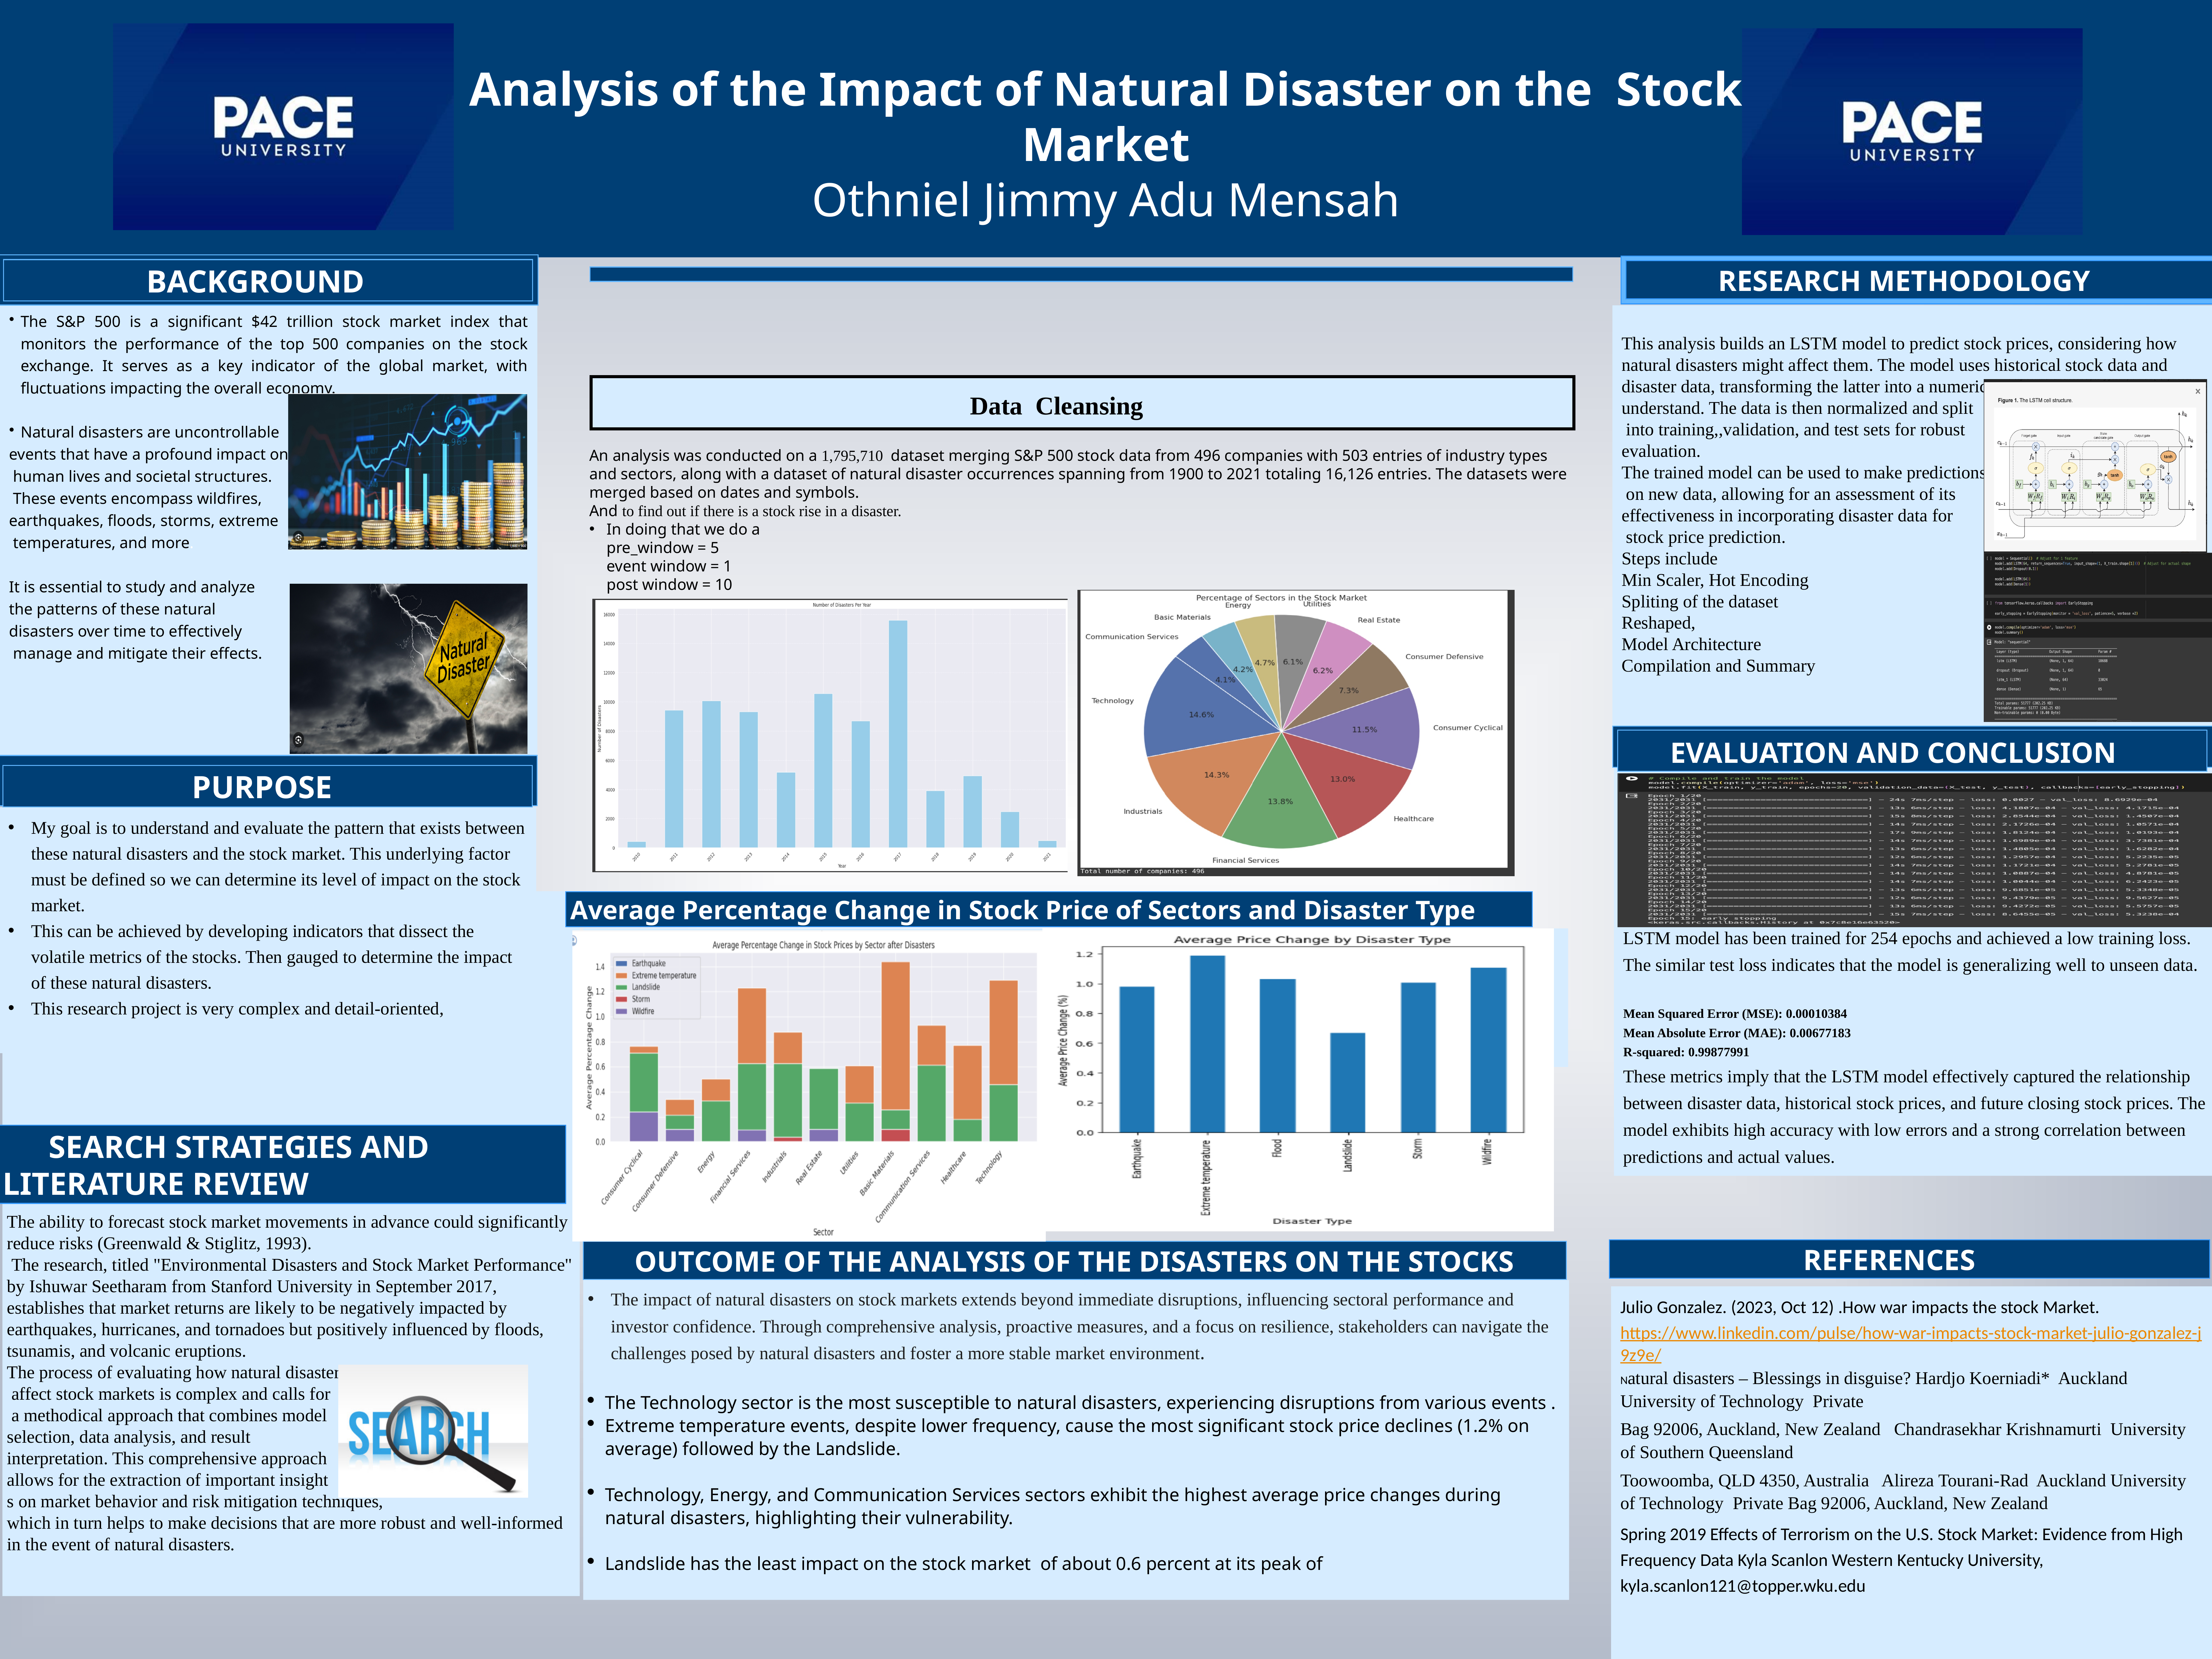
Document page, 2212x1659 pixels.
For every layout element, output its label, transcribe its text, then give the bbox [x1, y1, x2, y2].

picture [288, 393, 528, 550]
text_box . A test s score of : 0.0002300350897712633 LSTM model has been trained for 254 epochs and achieved a low training loss. The similar test loss indicates that the model is generalizing well to unseen data. Mean Squared Error (MSE): 0.00010384 Mean Absolute Error (MAE): 0.00677183 R-squared: 0.99877991 These metrics imply that the LSTM model effectively captured the relationship between disaster data, historical stock prices, and future closing stock prices. The model exhibits high accuracy with low errors and a strong correlation between predictions and actual values. [1614, 775, 2212, 1176]
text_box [1621, 256, 2212, 304]
text_box Average Percentage Change in Stock Price of Sectors and Disaster Type [566, 892, 1532, 927]
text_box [0, 255, 538, 305]
text_box REFERENCES [1609, 1240, 2210, 1278]
text_box The S&P 500 is a significant $42 trillion stock market index that monitors the performance of the top 500 companies on the stock exchange. It serves as a key indicator of the global market, with fluctuations impacting the overall economy. Natural disasters are uncontrollable events that have a profound impact on human lives and societal structures. These events encompass wildfires, earthquakes, floods, storms, extreme temperatures, and more. It is essential to study and analyze the patterns of these natural disasters over time to effectively manage and mitigate their effects. [0, 309, 537, 755]
picture [592, 599, 1068, 873]
picture [290, 584, 528, 754]
picture [1984, 379, 2212, 722]
text_box [1554, 928, 1568, 1067]
text_box [590, 267, 1573, 282]
text_box Outcome OF the analysis of the disasters on the stocks [583, 1241, 1567, 1280]
text_box Data Cleansing [591, 376, 1574, 429]
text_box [1613, 726, 2212, 772]
text_box Search Strategies and Literature Review [0, 1125, 566, 1204]
picture [338, 1365, 528, 1498]
picture [1077, 590, 1515, 876]
picture [113, 23, 454, 230]
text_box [0, 0, 2212, 257]
picture [1742, 28, 2083, 235]
text_box This analysis builds an LSTM model to predict stock prices, considering how natural disasters might affect them. The model uses historical stock data and disaster data, transforming the latter into a numerical format the model can understand. The data is then normalized and split into training,,validation, and test sets for robust evaluation. The trained model can be used to make predictions on new data, allowing for an assessment of its effectiveness in incorporating disaster data for stock price prediction. Steps include Min Scaler, Hot Encoding Spliting of the dataset Reshaped, Model Architecture Compilation and Summary [1612, 305, 2212, 726]
text_box [583, 928, 1042, 930]
picture [1618, 773, 2212, 928]
text_box The ability to forecast stock market movements in advance could significantly reduce risks (Greenwald & Stiglitz, 1993). The research, titled "Environmental Disasters and Stock Market Performance" by Ishuwar Seetharam from Stanford University in September 2017, establishes that market returns are likely to be negatively impacted by earthquakes, hurricanes, and tornadoes but positively influenced by floods, tsunamis, and volcanic eruptions. The process of evaluating how natural disasters affect stock markets is complex and calls for a methodical approach that combines model selection, data analysis, and result interpretation. This comprehensive approach allows for the extraction of important insight s on market behavior and risk mitigation techniques, which in turn helps to make decisions that are more robust and well-informed in the event of natural disasters. [2, 891, 580, 1596]
text_box My goal is to understand and evaluate the pattern that exists between these natural disasters and the stock market. This underlying factor must be defined so we can determine its level of impact on the stock market. This can be achieved by developing indicators that dissect the volatile metrics of the stocks. Then gauged to determine the impact of these natural disasters. This research project is very complex and detail-oriented, [0, 810, 536, 1053]
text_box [0, 755, 537, 807]
text_box The impact of natural disasters on stock markets extends beyond immediate disruptions, influencing sectoral performance and investor confidence. Through comprehensive analysis, proactive measures, and a focus on resilience, stakeholders can navigate the challenges posed by natural disasters and foster a more stable market environment. The Technology sector is the most susceptible to natural disasters, experiencing disruptions from various events . Extreme temperature events, despite lower frequency, cause the most significant stock price declines (1.2% on average) followed by the Landslide. Technology, Energy, and Communication Services sectors exhibit the highest average price changes during natural disasters, highlighting their vulnerability. Landslide has the least impact on the stock market of about 0.6 percent at its peak of [583, 1280, 1569, 1600]
text_box Julio Gonzalez. (2023, Oct 12) .How war impacts the stock Market. https://www.linkedin.com/pulse/how-war-impacts-stock-market-julio-gonzalez-j9z9e/ Natural disasters – Blessings in disguise? Hardjo Koerniadi* Auckland University of Technology Private Bag 92006, Auckland, New Zealand Chandrasekhar Krishnamurti University of Southern Queensland Toowoomba, QLD 4350, Australia Alireza Tourani-Rad Auckland University of Technology Private Bag 92006, Auckland, New Zealand Spring 2019 Effects of Terrorism on the U.S. Stock Market: Evidence from High Frequency Data Kyla Scanlon Western Kentucky University, kyla.scanlon121@topper.wku.edu [1611, 1286, 2212, 1659]
text_box An analysis was conducted on a 1,795,710 dataset merging S&P 500 stock data from 496 companies with 503 entries of industry types and sectors, along with a dataset of natural disaster occurrences spanning from 1900 to 2021 totaling 16,126 entries. The datasets were merged based on dates and symbols. And to find out if there is a stock rise in a disaster. In doing that we do a pre_window = 5 event window = 1 post window = 10 [585, 443, 1573, 596]
picture [572, 928, 1554, 1241]
